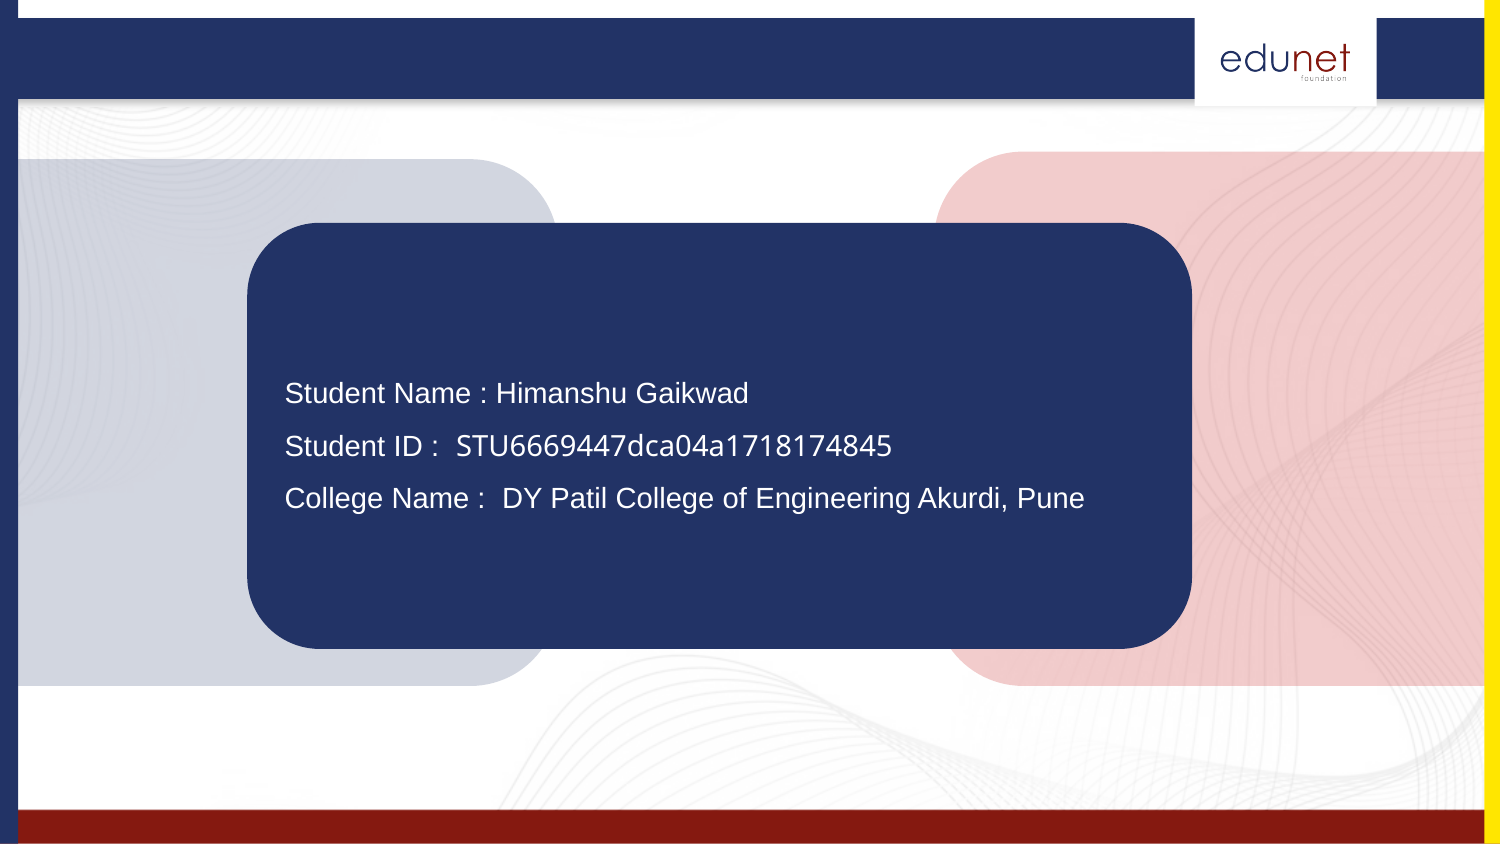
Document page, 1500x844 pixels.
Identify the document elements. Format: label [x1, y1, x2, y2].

picture [1215, 38, 1356, 86]
text_box [0, 0, 20, 844]
text_box [1482, 0, 1500, 844]
picture [17, 107, 1485, 811]
